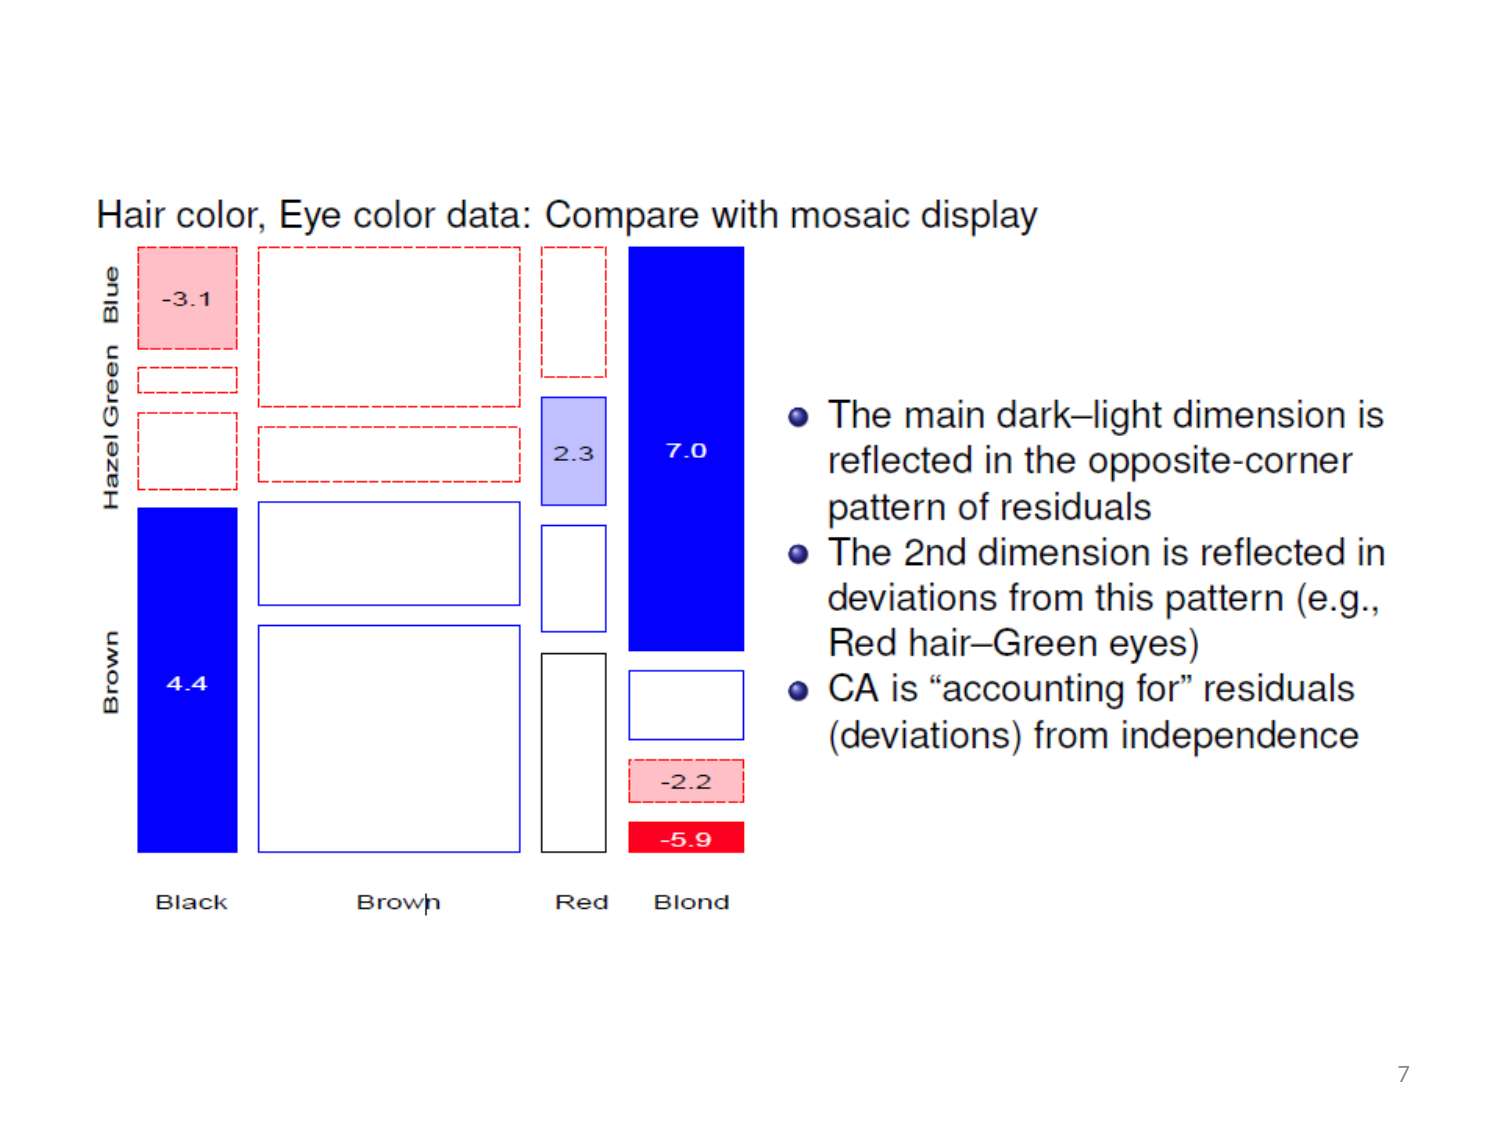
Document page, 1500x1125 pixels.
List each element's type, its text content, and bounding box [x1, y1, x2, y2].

picture [83, 188, 1417, 937]
slide_number 7 [1074, 1042, 1425, 1103]
